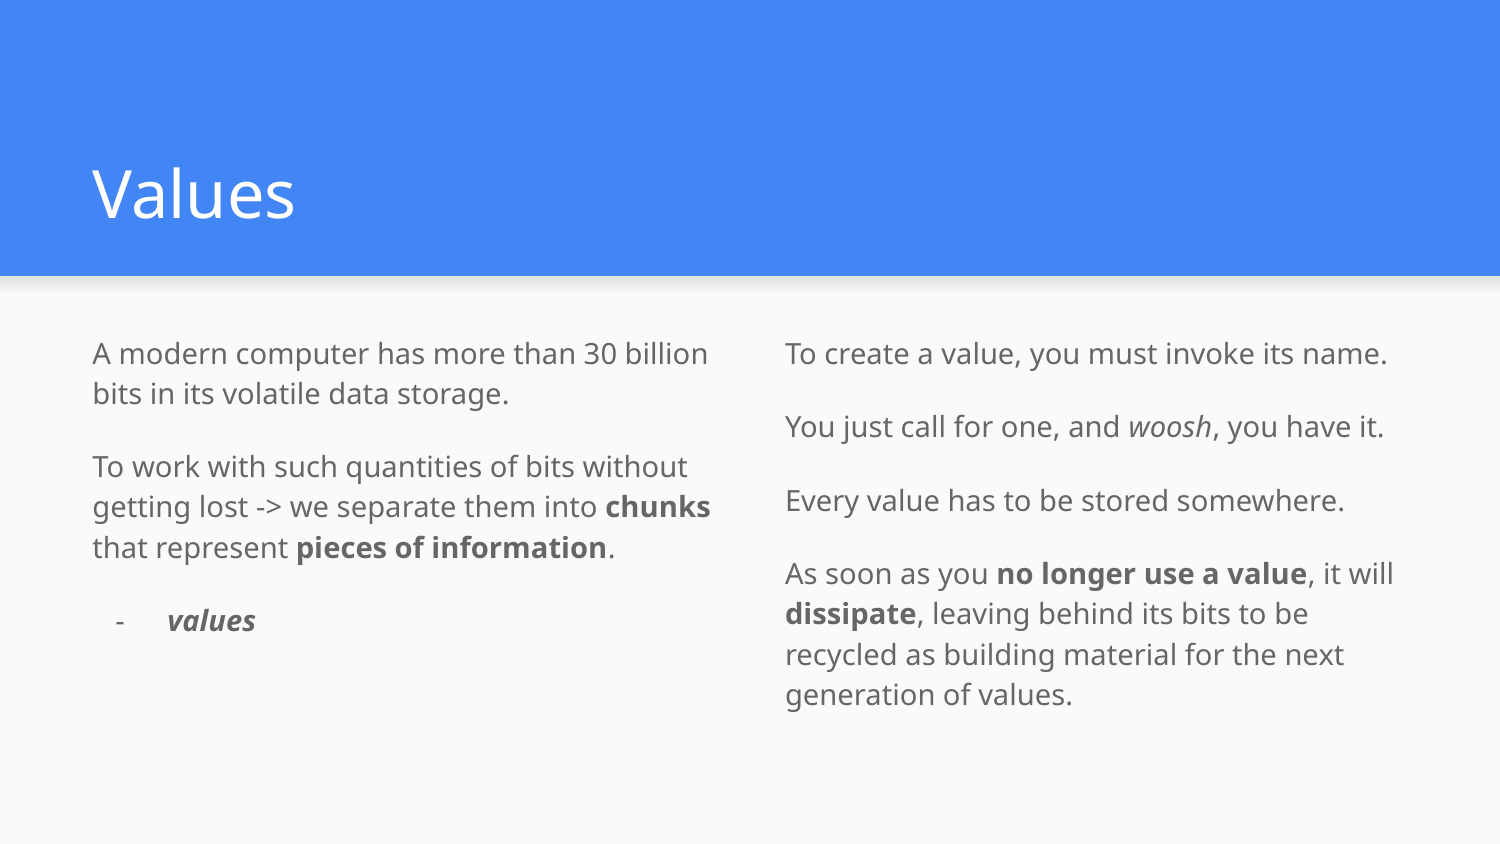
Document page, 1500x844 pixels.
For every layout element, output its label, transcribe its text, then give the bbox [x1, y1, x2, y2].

list A modern computer has more than 30 billion bits in its volatile data storage. To work with such quantities of bits without getting lost -> we separate them into chunks that represent pieces of information. values [77, 314, 734, 760]
list To create a value, you must invoke its name. You just call for one, and woosh, you have it. Every value has to be stored somewhere. As soon as you no longer use a value, it will dissipate, leaving behind its bits to be recycled as building material for the next generation of values. [770, 314, 1427, 760]
title Values [77, 121, 1427, 248]
